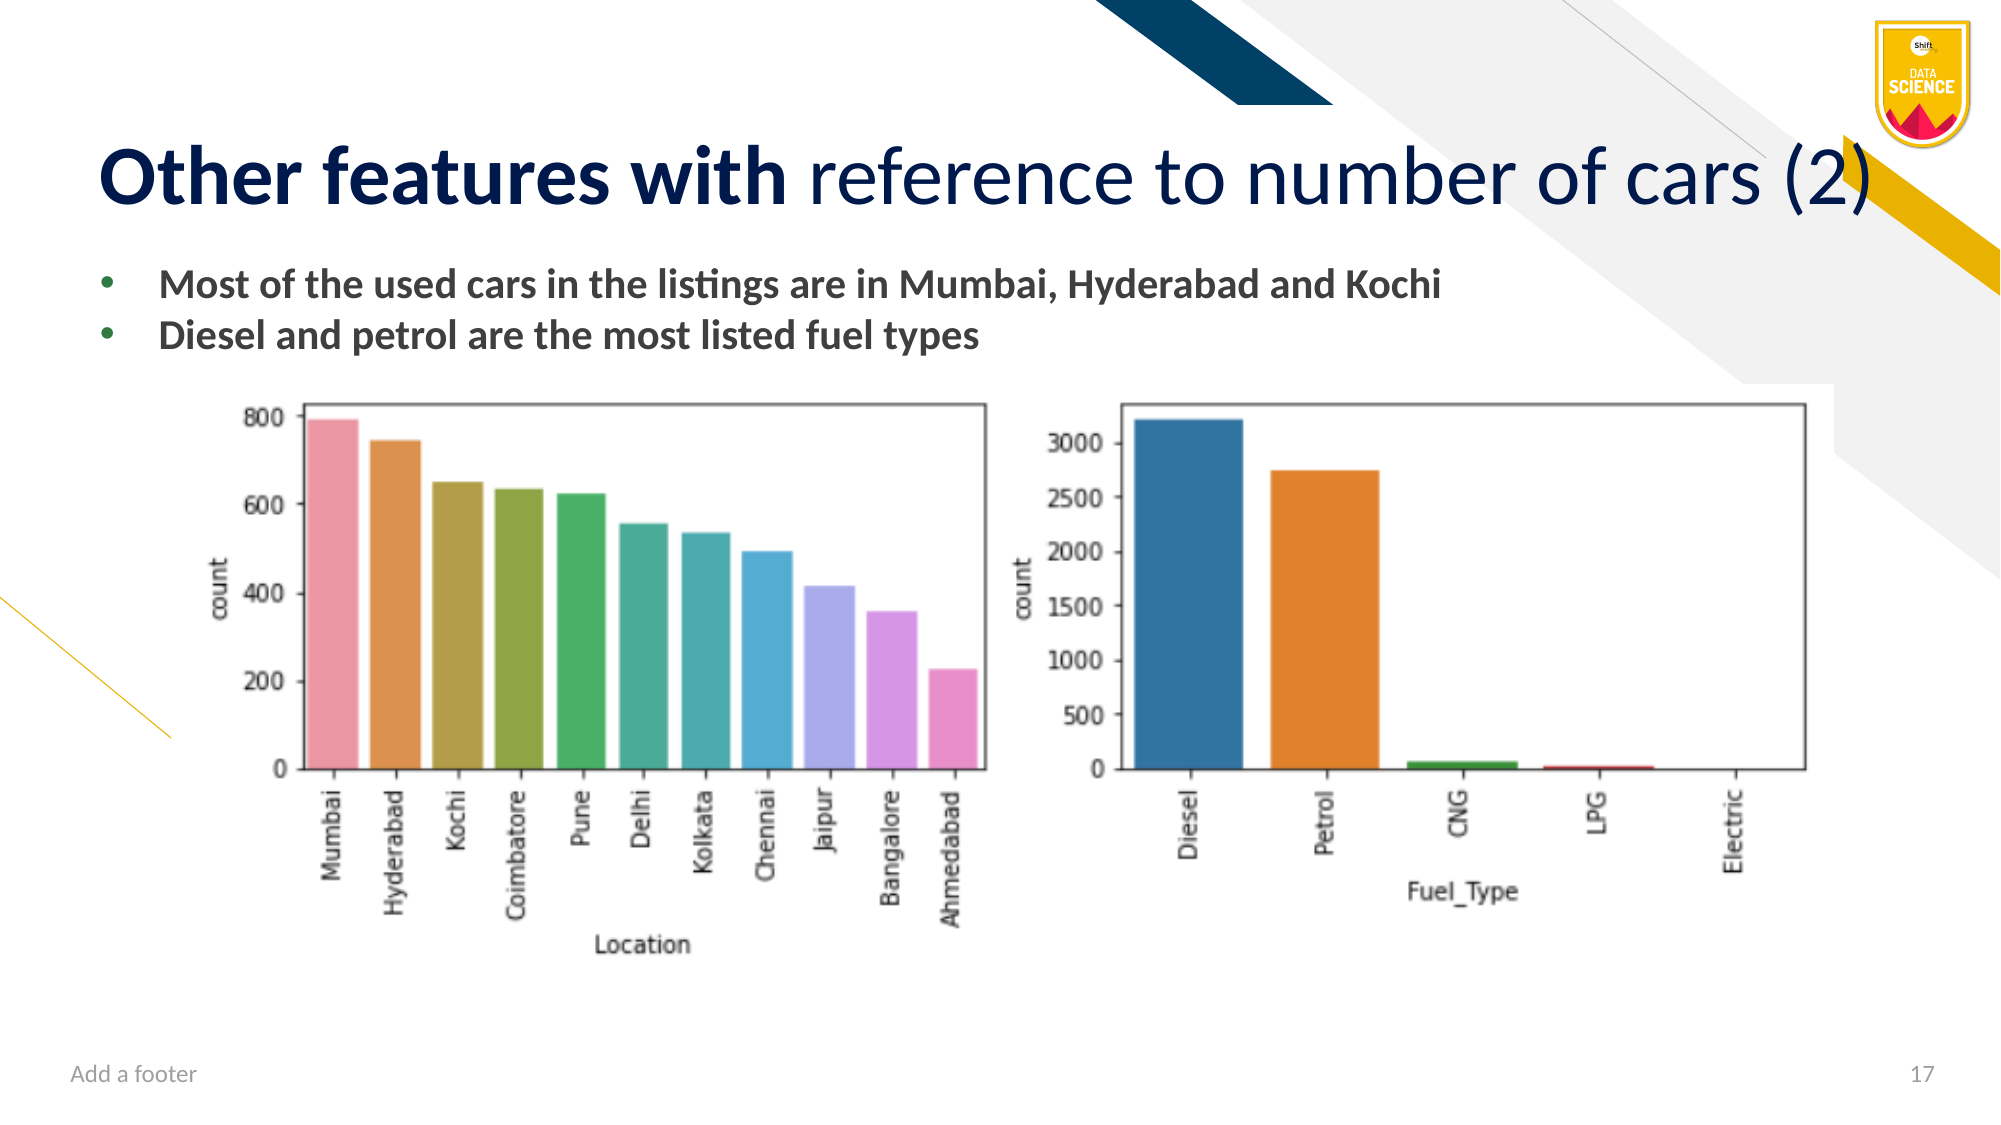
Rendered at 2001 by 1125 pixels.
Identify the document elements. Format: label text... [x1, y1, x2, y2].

slide_number 17 [1828, 1042, 1950, 1103]
title Other features with reference to number of cars (2) [85, 34, 1905, 223]
list Most of the used cars in the listings are in Mumbai, Hyderabad and Kochi Diesel and petrol are the most listed fuel types [85, 237, 1475, 366]
footer Add a footer [55, 1042, 731, 1103]
picture [1853, 15, 1989, 151]
picture [171, 384, 1834, 969]
